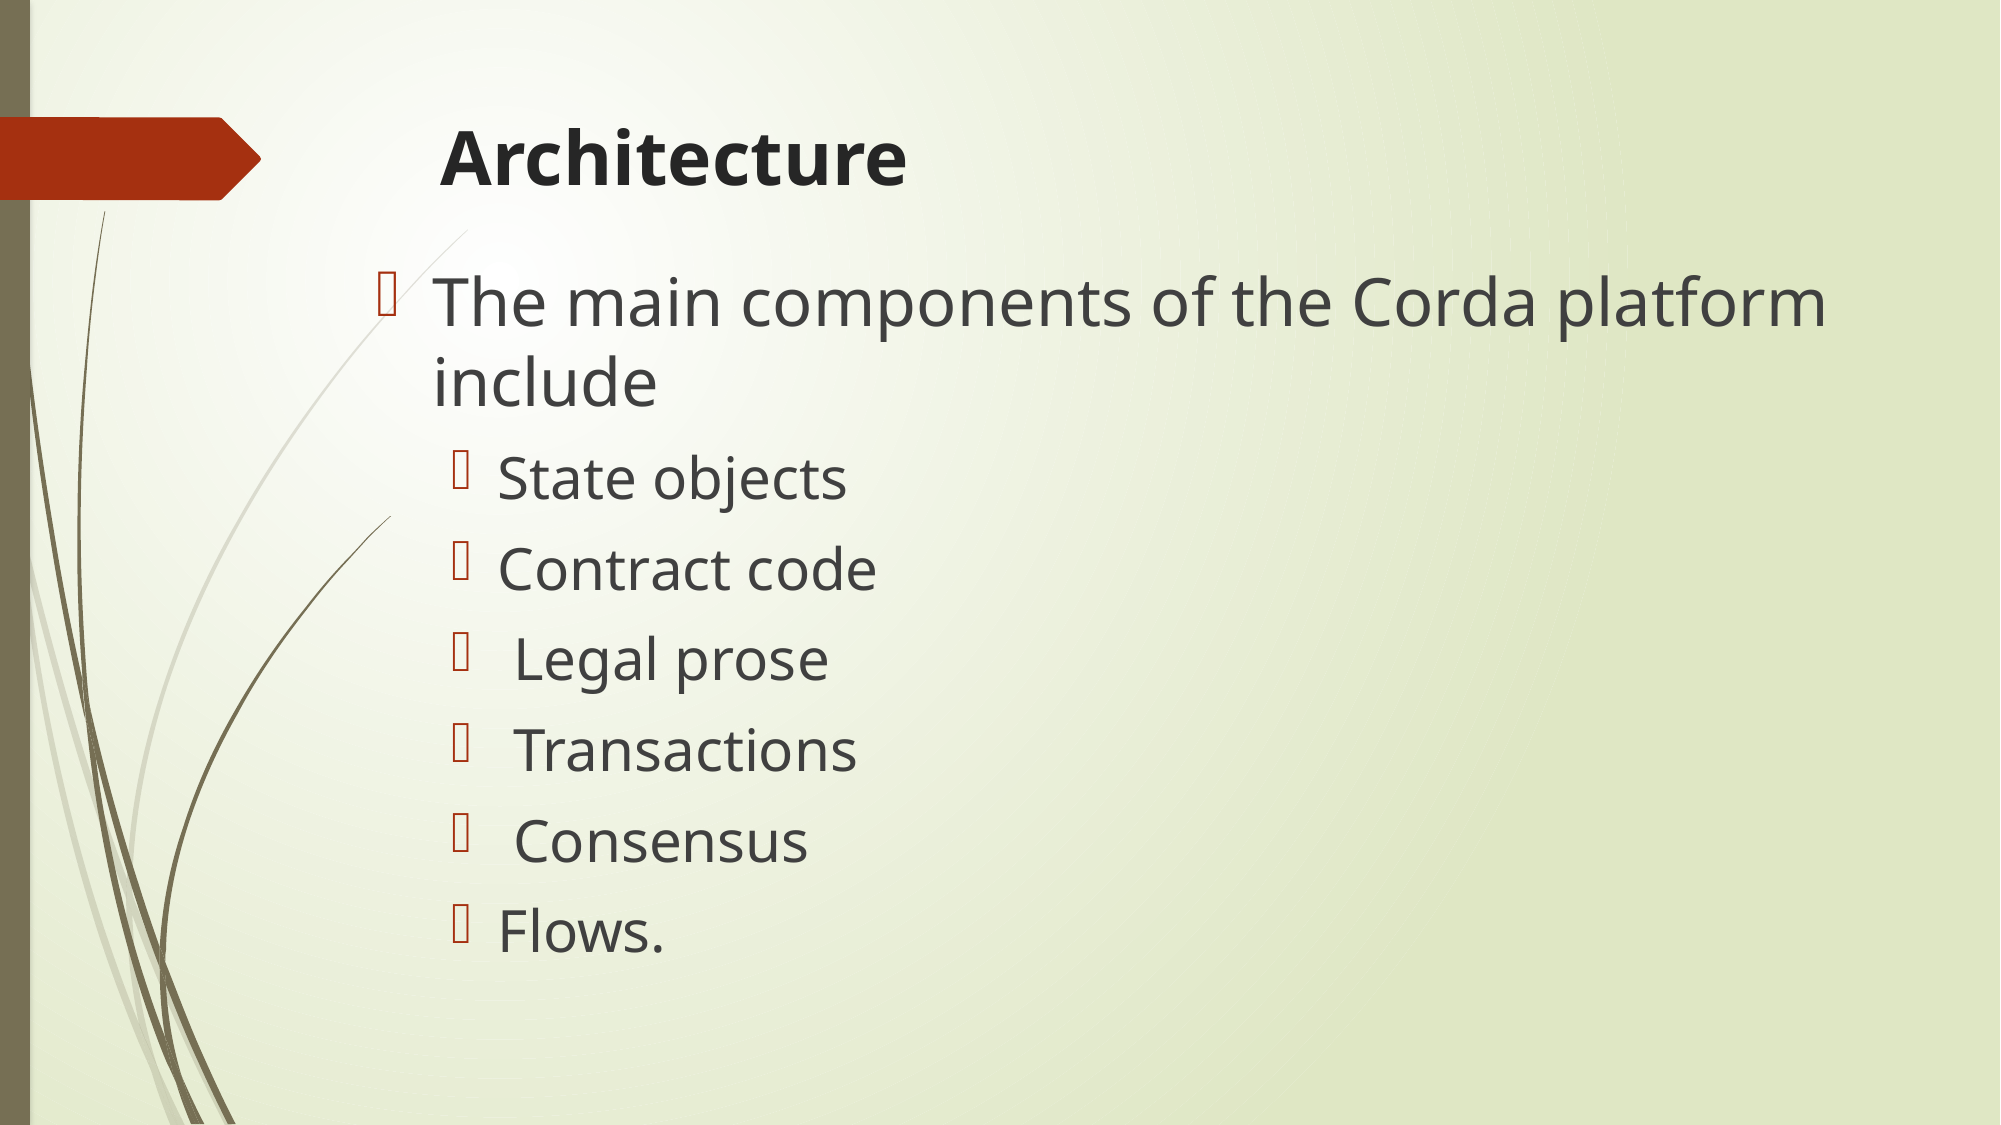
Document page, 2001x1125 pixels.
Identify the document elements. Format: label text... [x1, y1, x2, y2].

title Architecture [425, 102, 1888, 252]
list The main components of the Corda platform include State objects Contract code Legal prose Transactions Consensus Flows. [361, 252, 1946, 1055]
